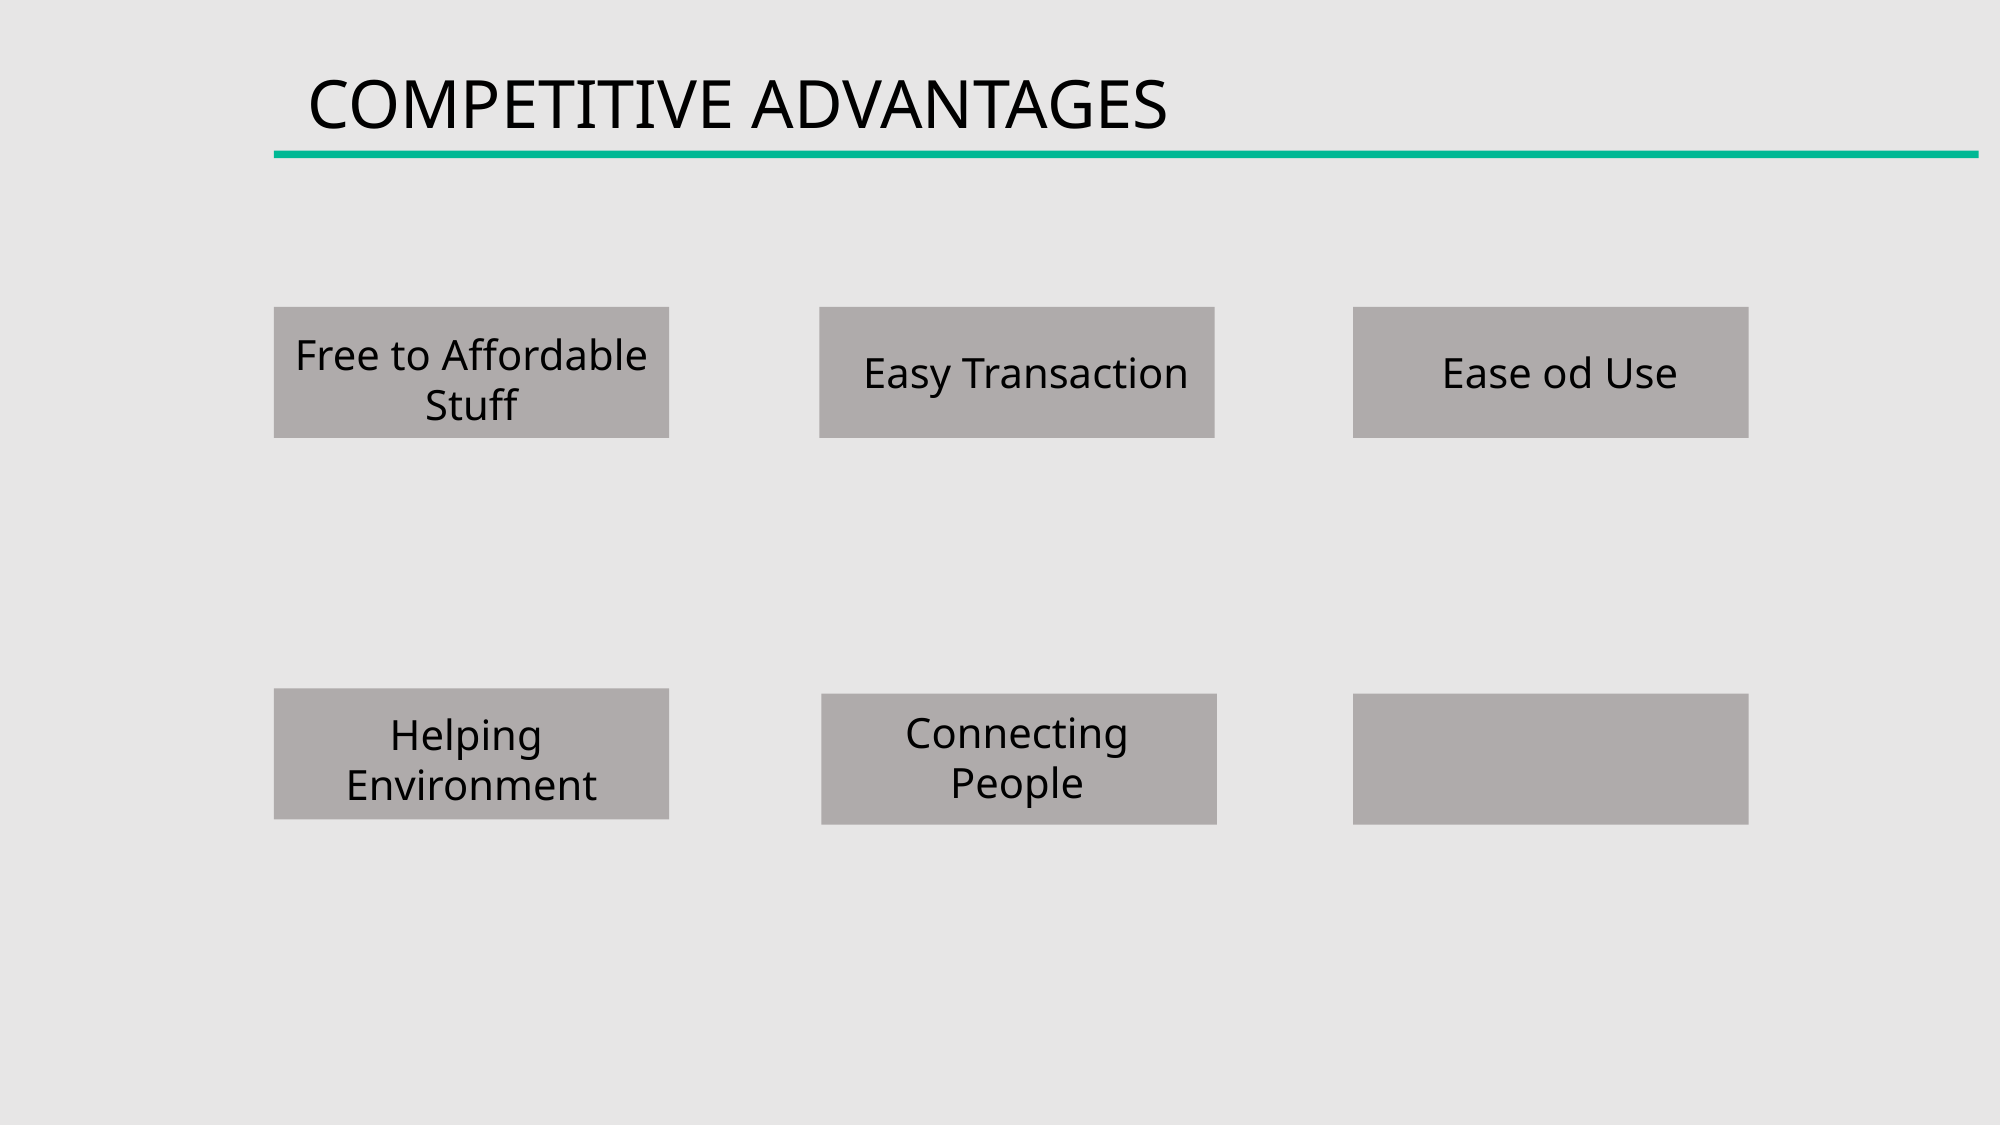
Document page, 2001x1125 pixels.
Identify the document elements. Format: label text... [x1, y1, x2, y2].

text_box Ease od Use [1426, 339, 1694, 405]
text_box [273, 306, 670, 439]
text_box Easy Transaction [848, 339, 1204, 405]
text_box [273, 150, 1980, 159]
text_box [273, 687, 670, 820]
text_box [1352, 693, 1750, 826]
text_box [1352, 306, 1750, 439]
text_box COMPETITIVE ADVANTAGES [292, 54, 1185, 150]
text_box [818, 306, 1216, 439]
text_box Connecting People [852, 699, 1182, 815]
text_box Free to Affordable Stuff [279, 321, 663, 437]
text_box Helping Environment [294, 701, 649, 816]
text_box [820, 693, 1218, 826]
